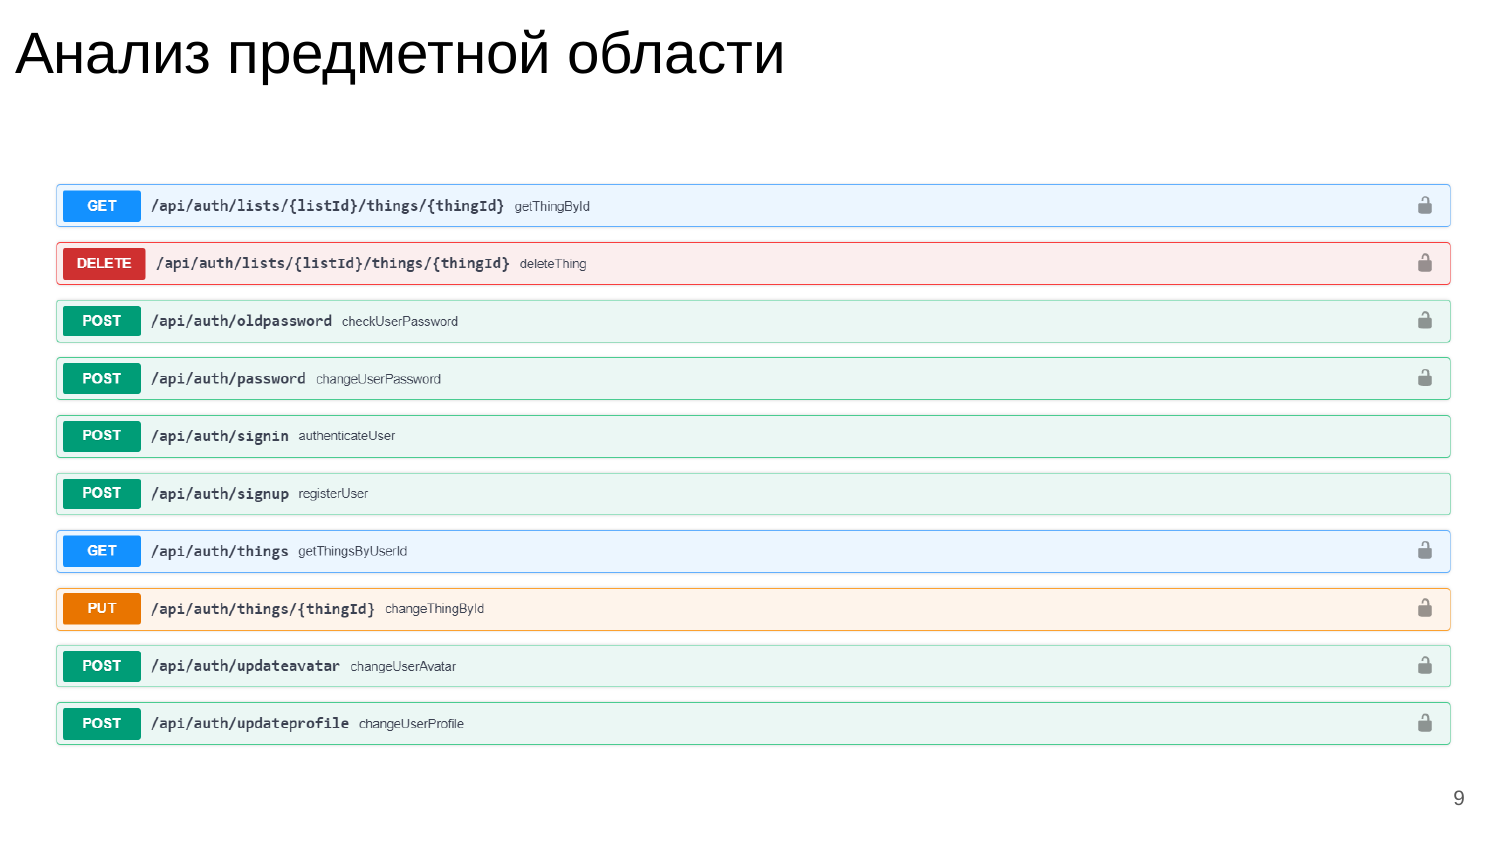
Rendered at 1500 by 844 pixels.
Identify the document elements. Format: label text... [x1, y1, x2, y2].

picture [40, 176, 1460, 762]
slide_number ‹#› [1389, 764, 1480, 830]
title Анализ предметной области [0, 0, 1398, 94]
